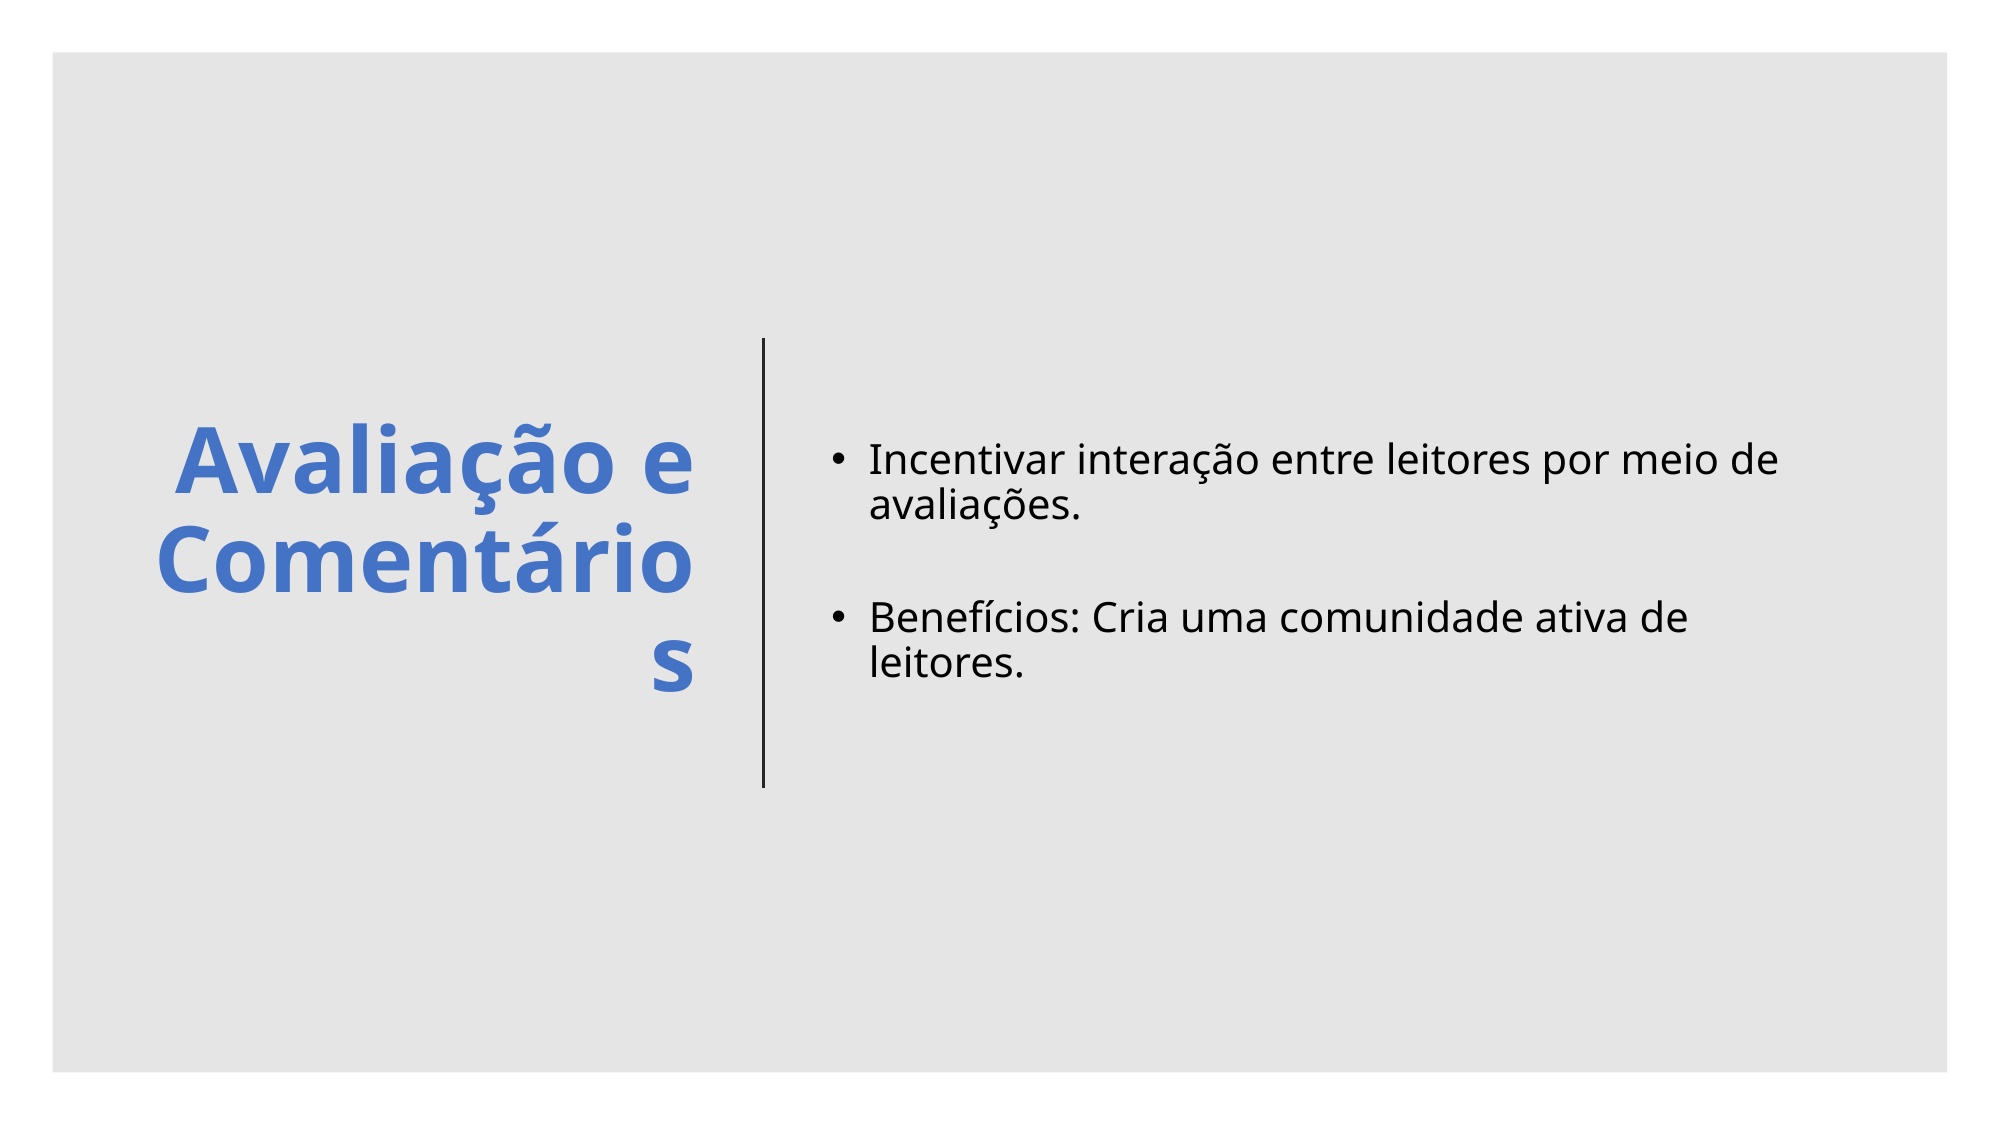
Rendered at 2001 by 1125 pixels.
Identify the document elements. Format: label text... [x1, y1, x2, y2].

title Avaliação e Comentários [137, 158, 711, 967]
text_box [52, 51, 1948, 1073]
list Incentivar interação entre leitores por meio de avaliações. [816, 158, 1842, 537]
list Benefícios: Cria uma comunidade ativa de leitores. [816, 588, 1842, 967]
